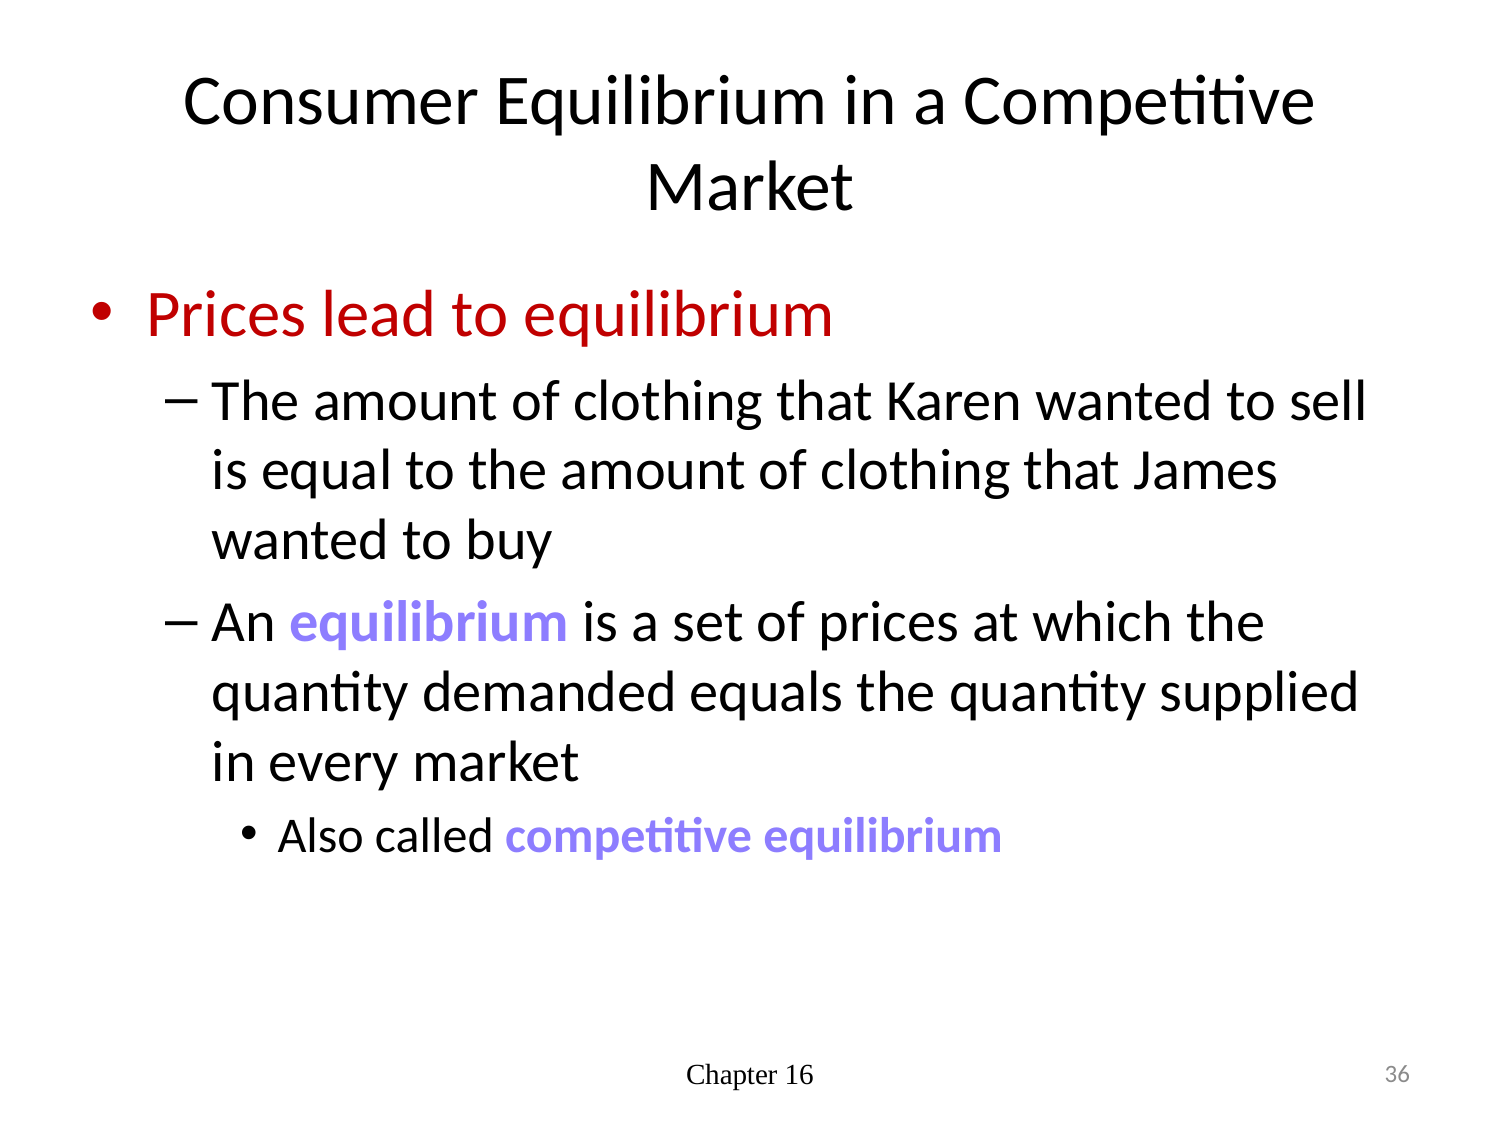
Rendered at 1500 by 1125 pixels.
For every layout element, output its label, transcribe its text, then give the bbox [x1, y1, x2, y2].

footer Chapter 16 [512, 1042, 988, 1103]
list Prices lead to equilibrium The amount of clothing that Karen wanted to sell is equal to the amount of clothing that James wanted to buy An equilibrium is a set of prices at which the quantity demanded equals the quantity supplied in every market Also called competitive equilibrium [75, 262, 1425, 1005]
title Consumer Equilibrium in a Competitive Market [75, 45, 1425, 233]
slide_number 36 [1074, 1042, 1425, 1103]
